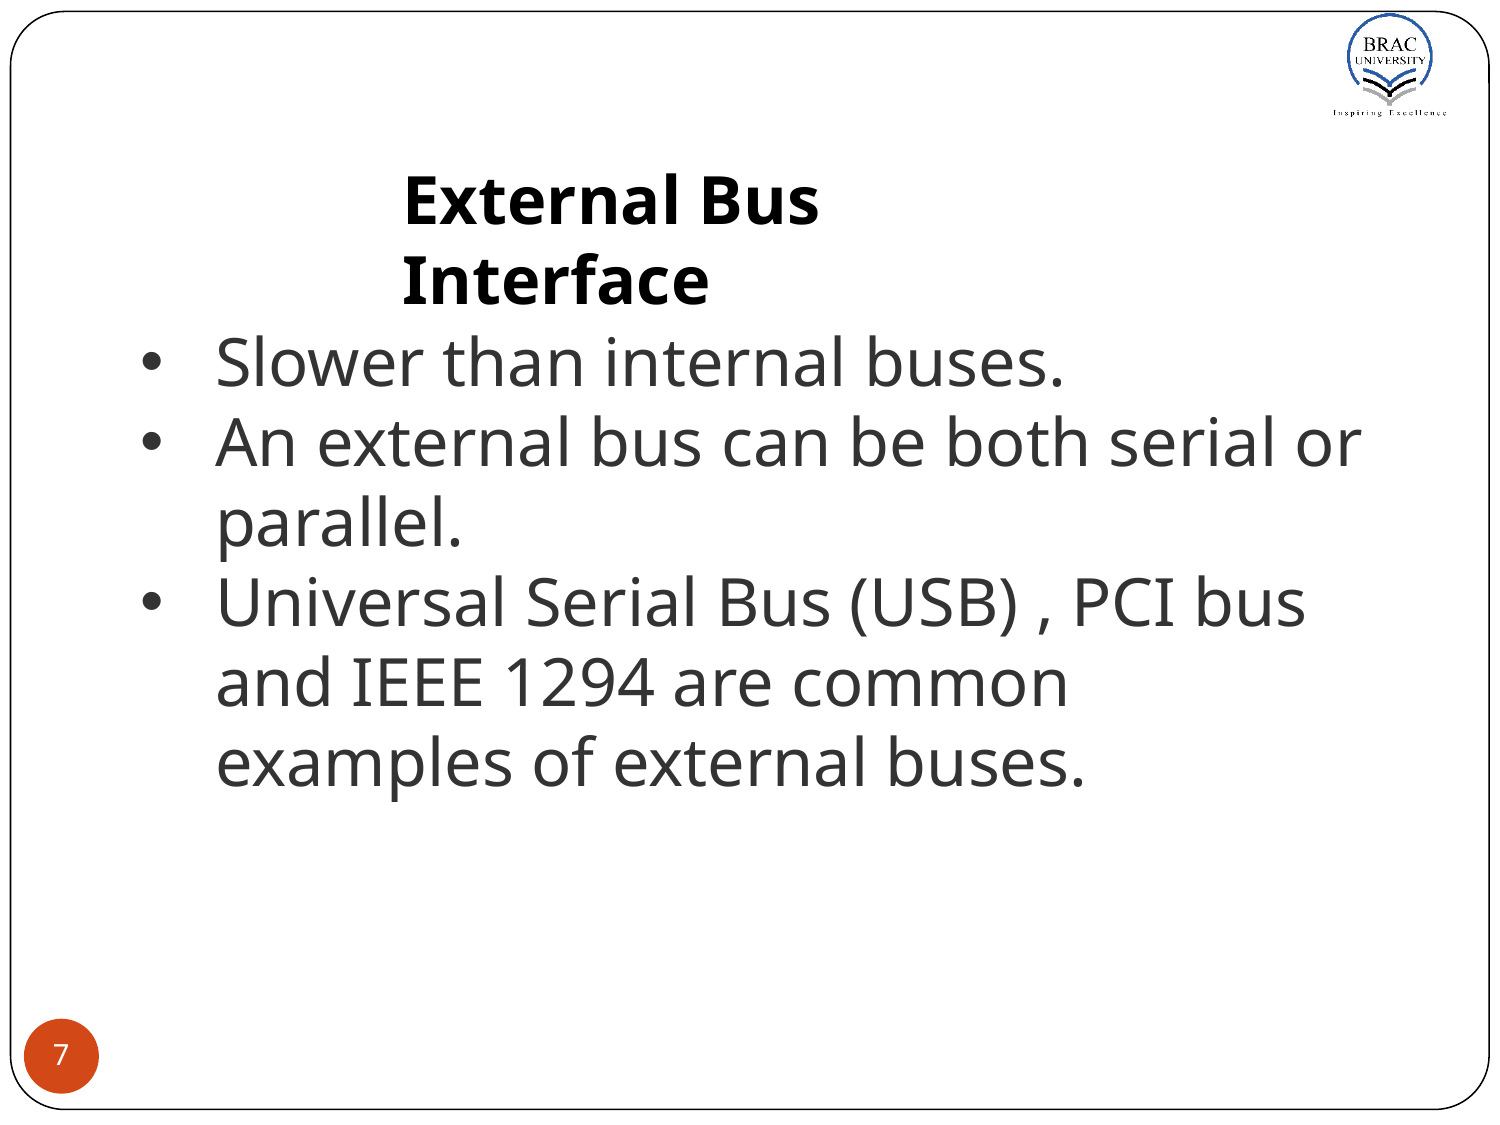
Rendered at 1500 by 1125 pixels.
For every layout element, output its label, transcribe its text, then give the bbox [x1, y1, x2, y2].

text_box External Bus Interface [387, 149, 1058, 312]
picture [1333, 13, 1446, 117]
slide_number ‹#› [23, 1018, 99, 1094]
text_box Slower than internal buses. An external bus can be both serial or parallel. Universal Serial Bus (USB) , PCI bus and IEEE 1294 are common examples of external buses. [124, 312, 1400, 968]
